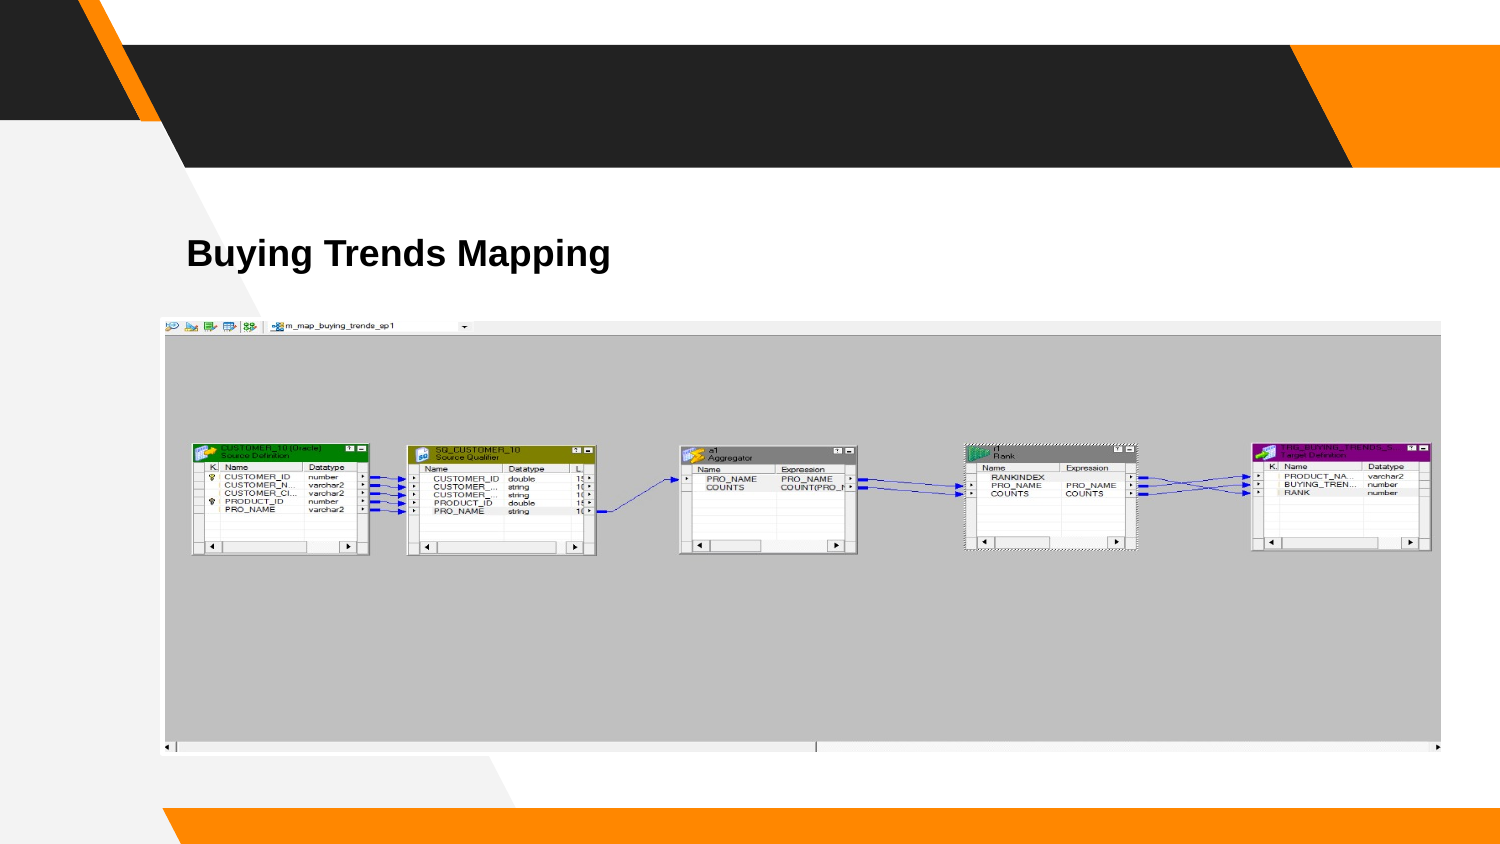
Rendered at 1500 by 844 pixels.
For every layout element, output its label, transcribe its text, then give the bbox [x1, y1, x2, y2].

text_box Buying Trends Mapping [171, 221, 750, 282]
text_box [160, 317, 1445, 756]
